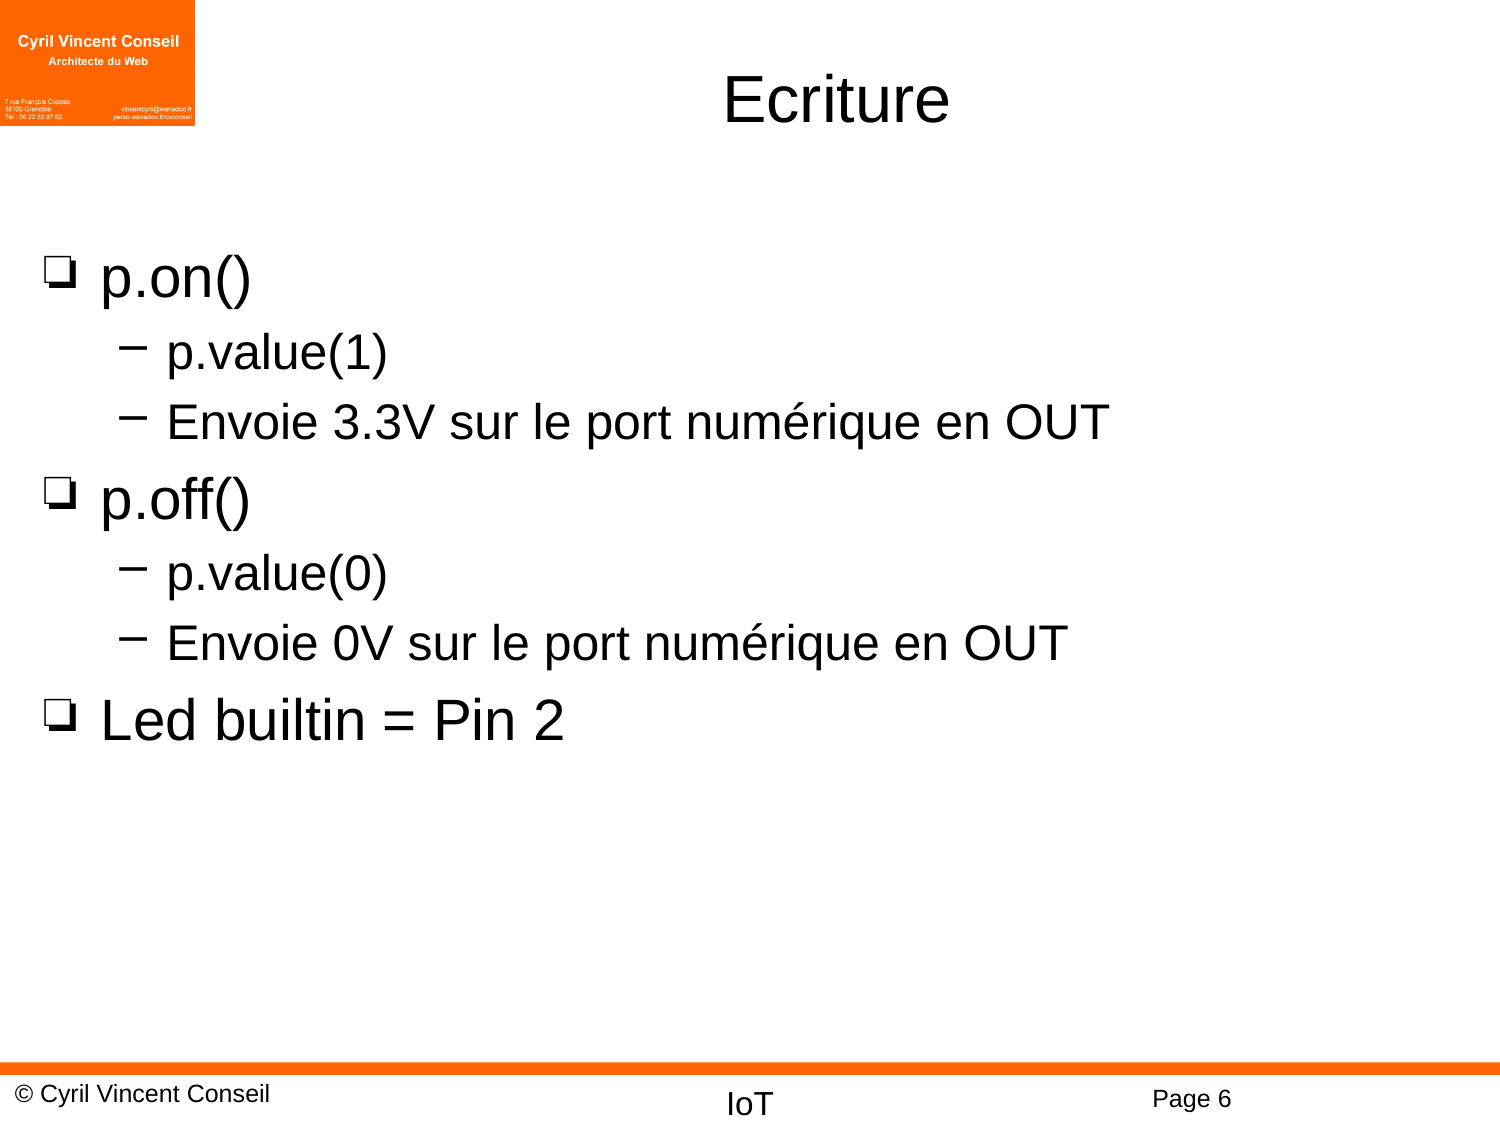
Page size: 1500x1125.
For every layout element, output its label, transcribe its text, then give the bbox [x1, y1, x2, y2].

list p.on() p.value(1) Envoie 3.3V sur le port numérique en OUT p.off() p.value(0) Envoie 0V sur le port numérique en OUT Led builtin = Pin 2 [29, 231, 1468, 1059]
title Ecriture [194, 2, 1480, 190]
picture [0, 0, 195, 126]
